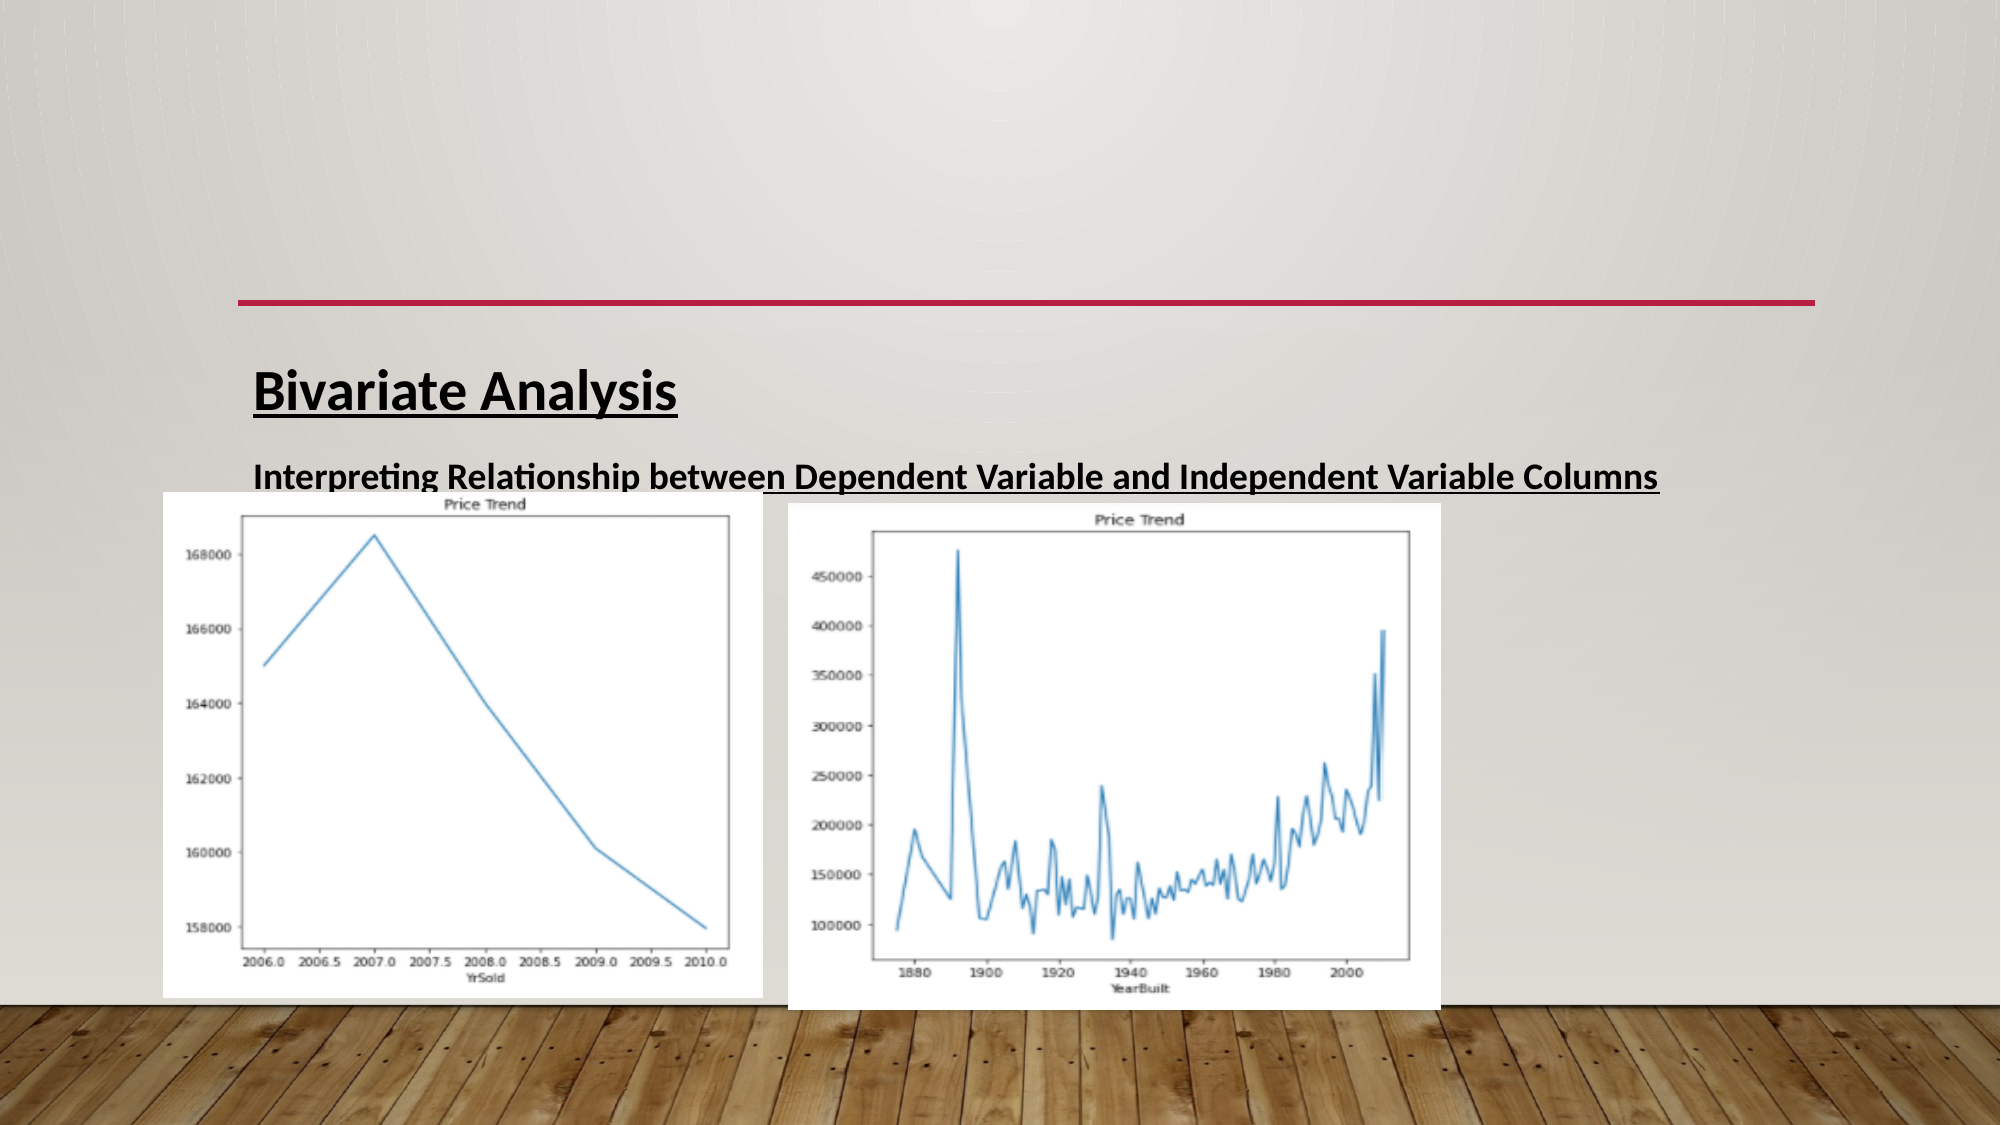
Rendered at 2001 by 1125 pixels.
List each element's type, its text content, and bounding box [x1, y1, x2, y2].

list Bivariate Analysis Interpreting Relationship between Dependent Variable and Independent Variable Columns [238, 330, 1814, 897]
picture [163, 491, 763, 999]
picture [0, 503, 2000, 1125]
